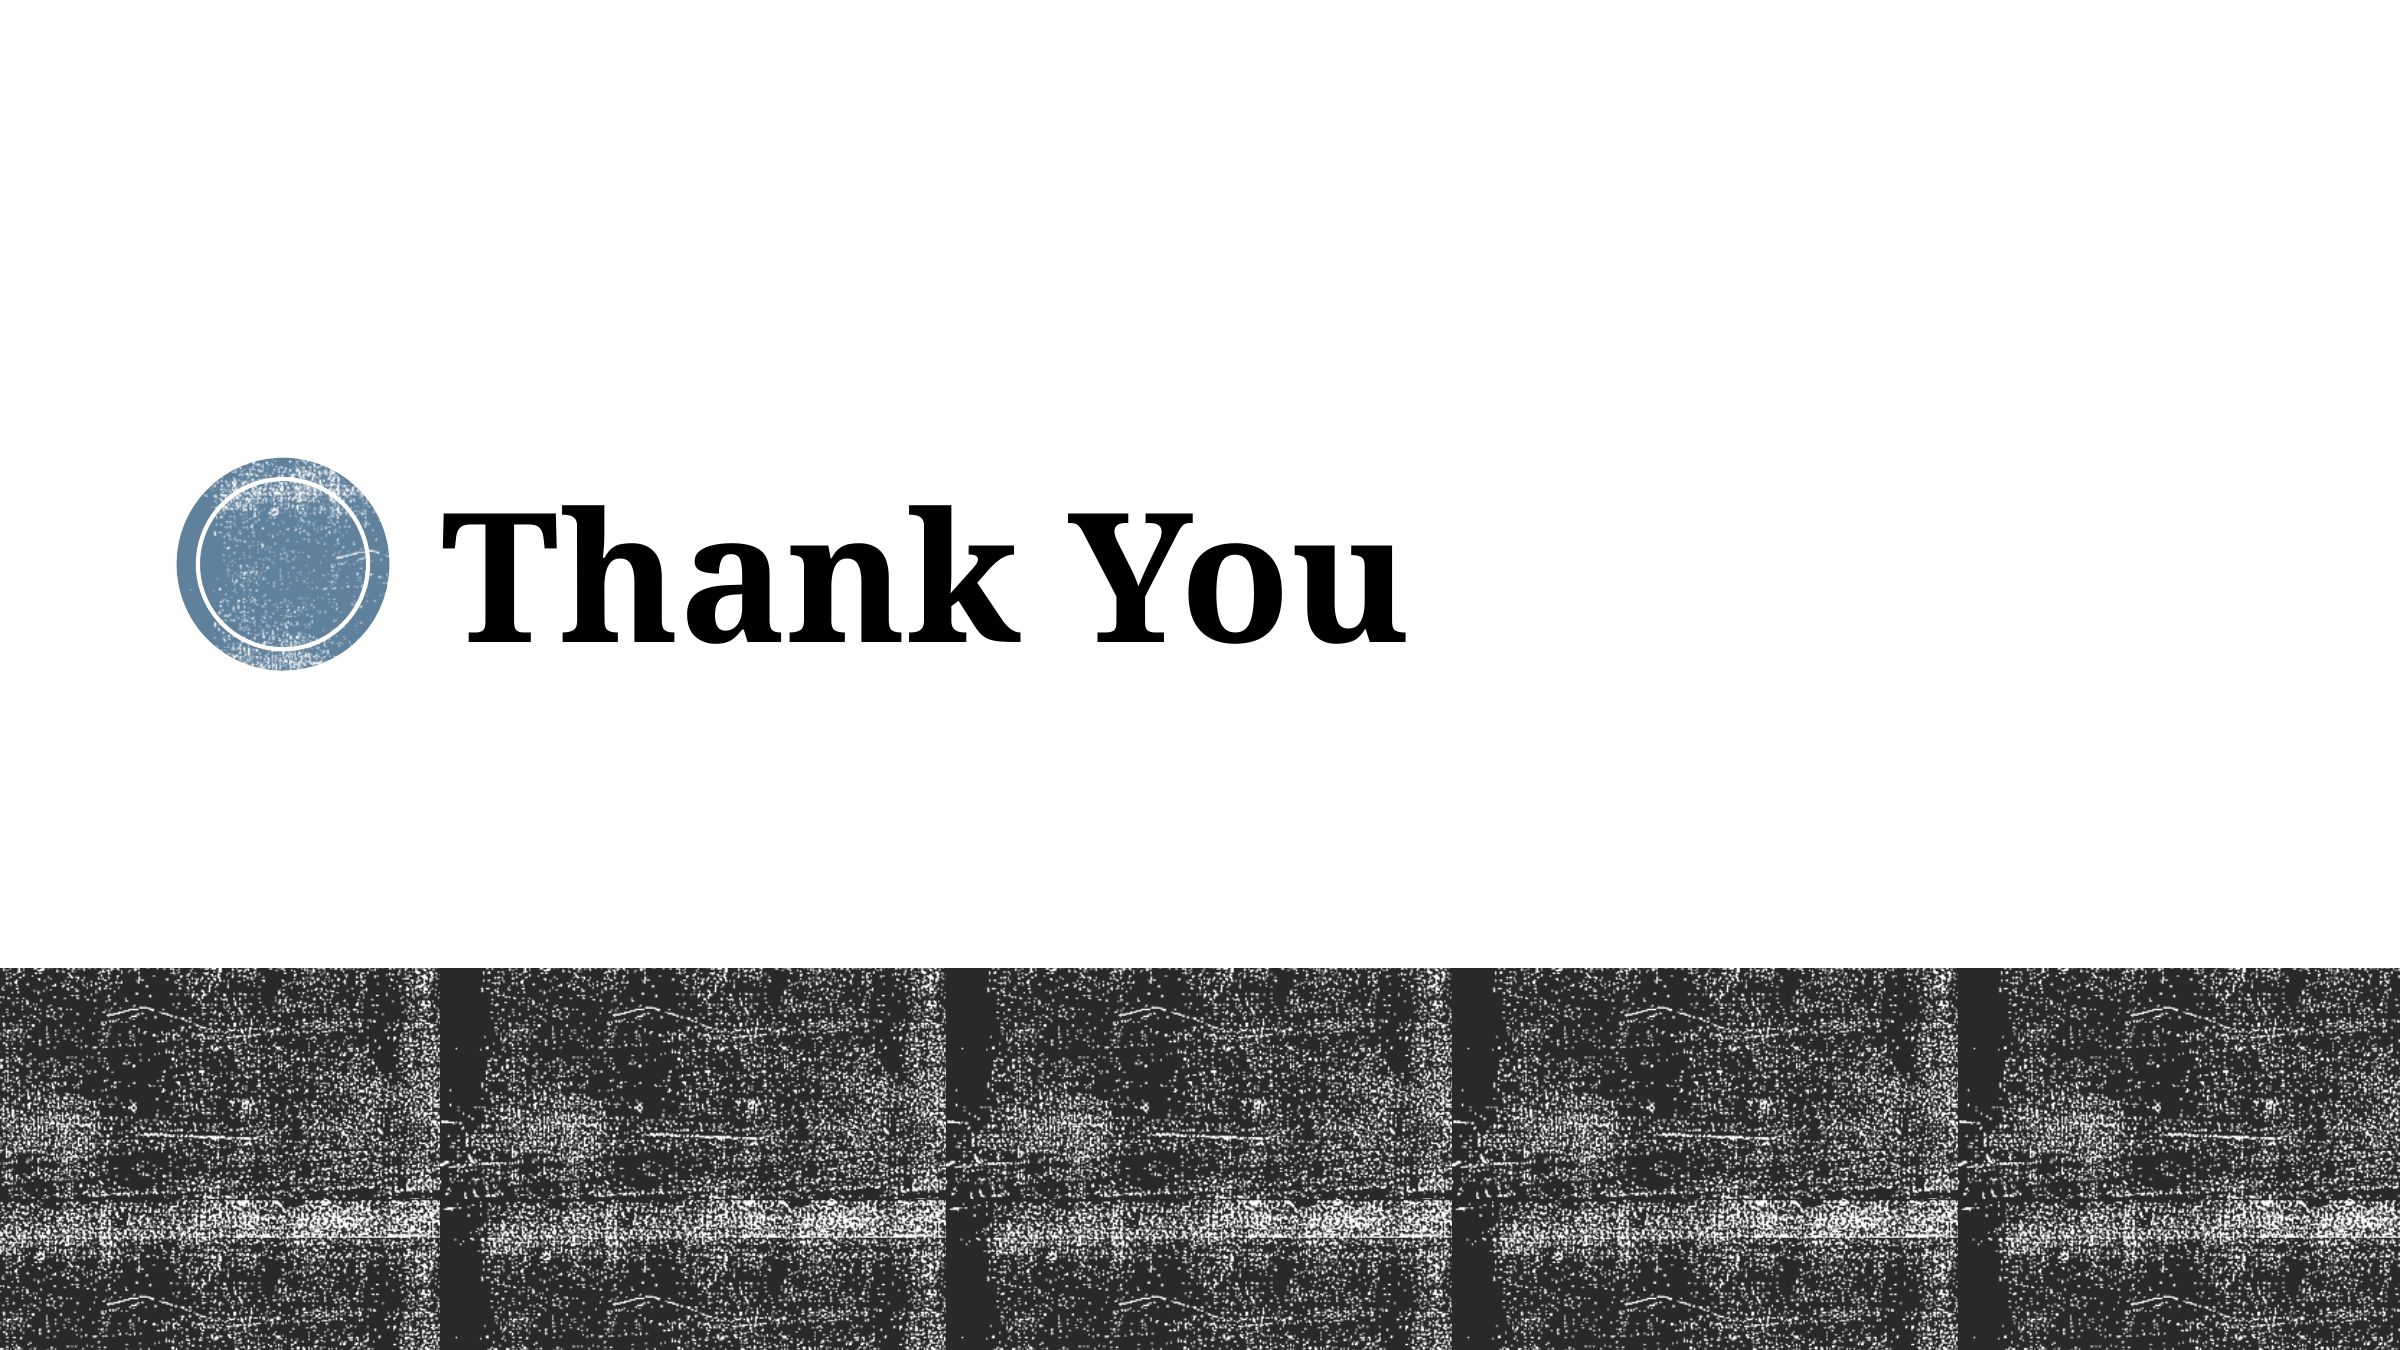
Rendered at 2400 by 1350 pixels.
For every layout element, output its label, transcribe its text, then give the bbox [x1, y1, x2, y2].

text_box Construct a frequency distribution table based on the given information. Calculate the mean debugging time using the given data. [0, 968, 2400, 1350]
title Thank You [426, 241, 2254, 935]
